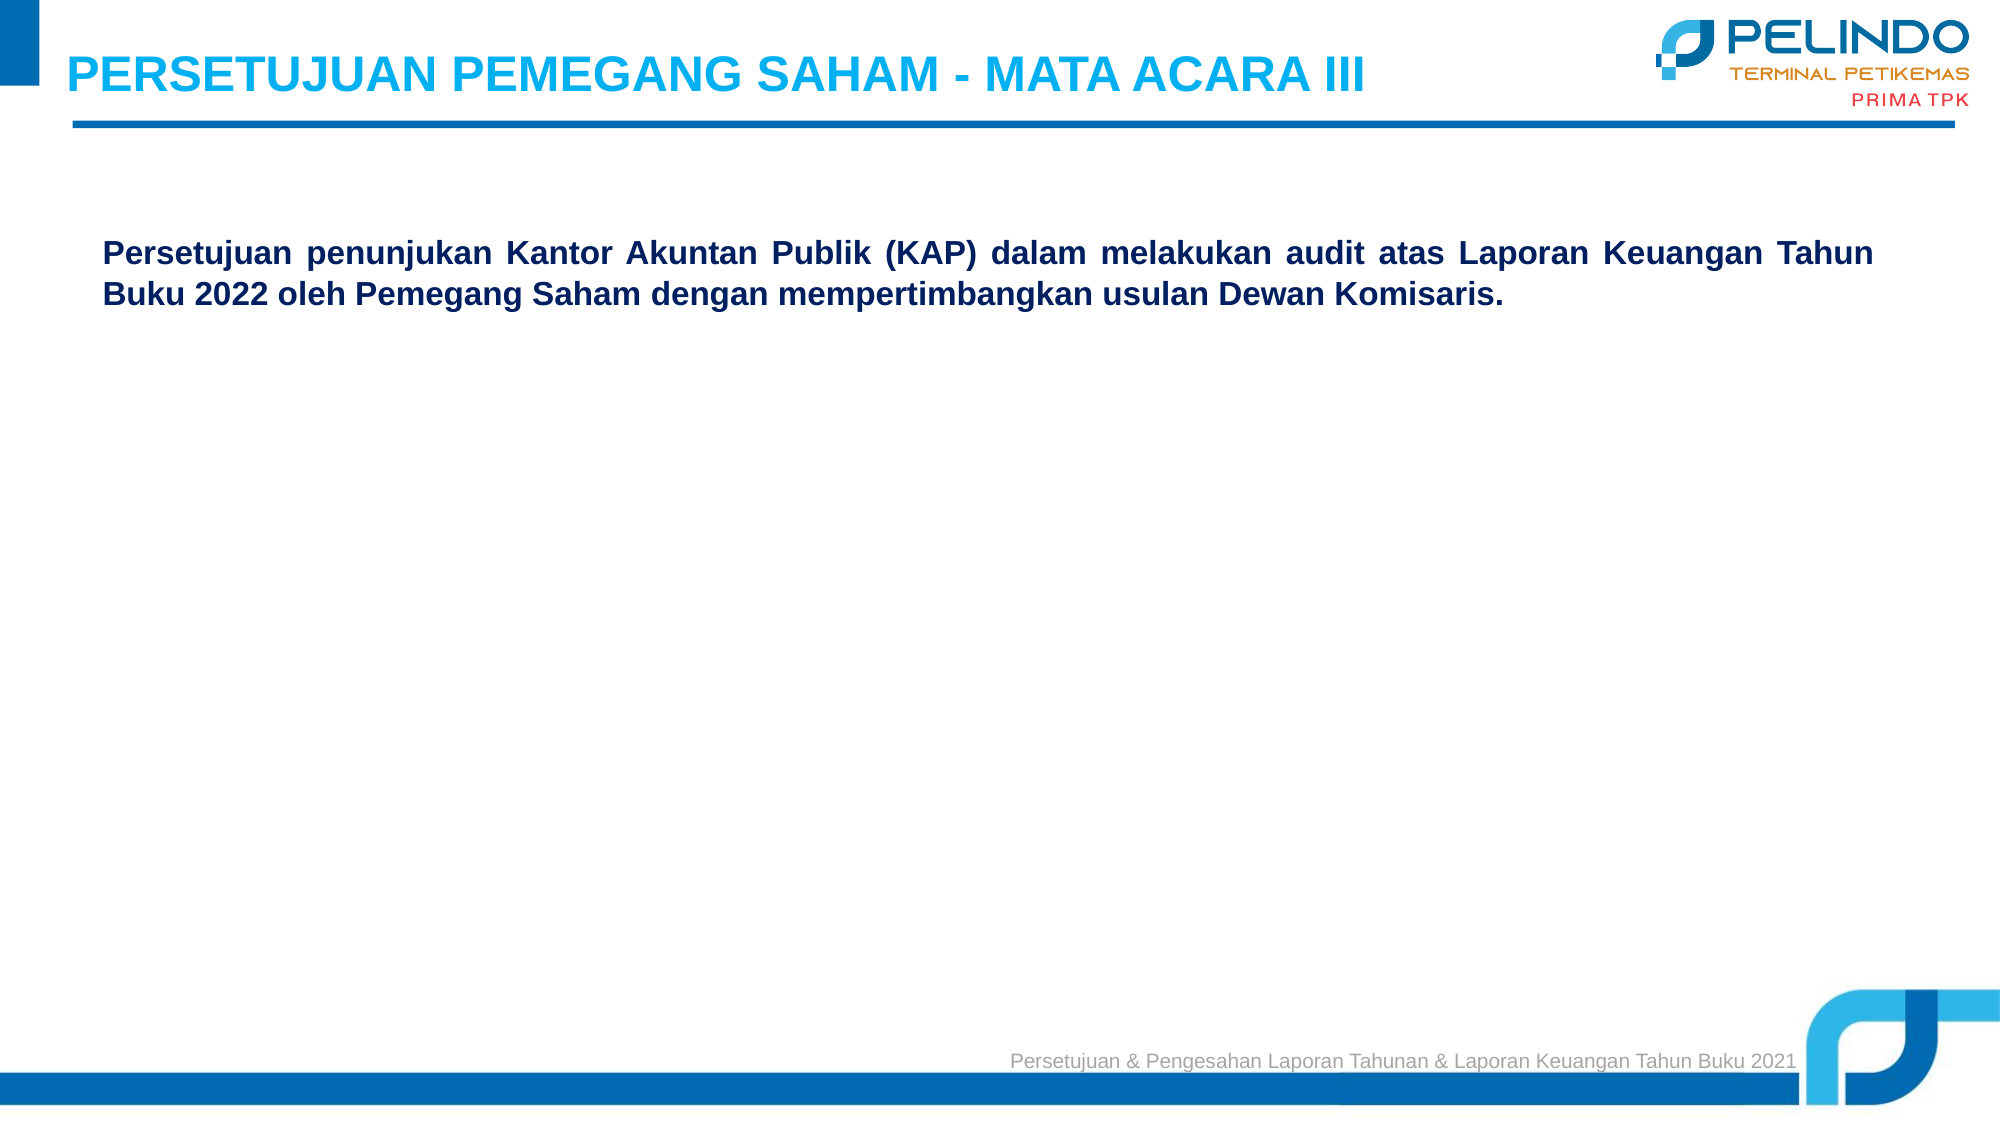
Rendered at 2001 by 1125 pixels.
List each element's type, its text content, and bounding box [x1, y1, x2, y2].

text_box Persetujuan penunjukan Kantor Akuntan Publik (KAP) dalam melakukan audit atas Laporan Keuangan Tahun Buku 2022 oleh Pemegang Saham dengan mempertimbangkan usulan Dewan Komisaris. [84, 224, 1892, 399]
picture [0, 0, 2000, 1125]
text_box PERSETUJUAN PEMEGANG SAHAM - MATA ACARA III [57, 27, 1729, 116]
